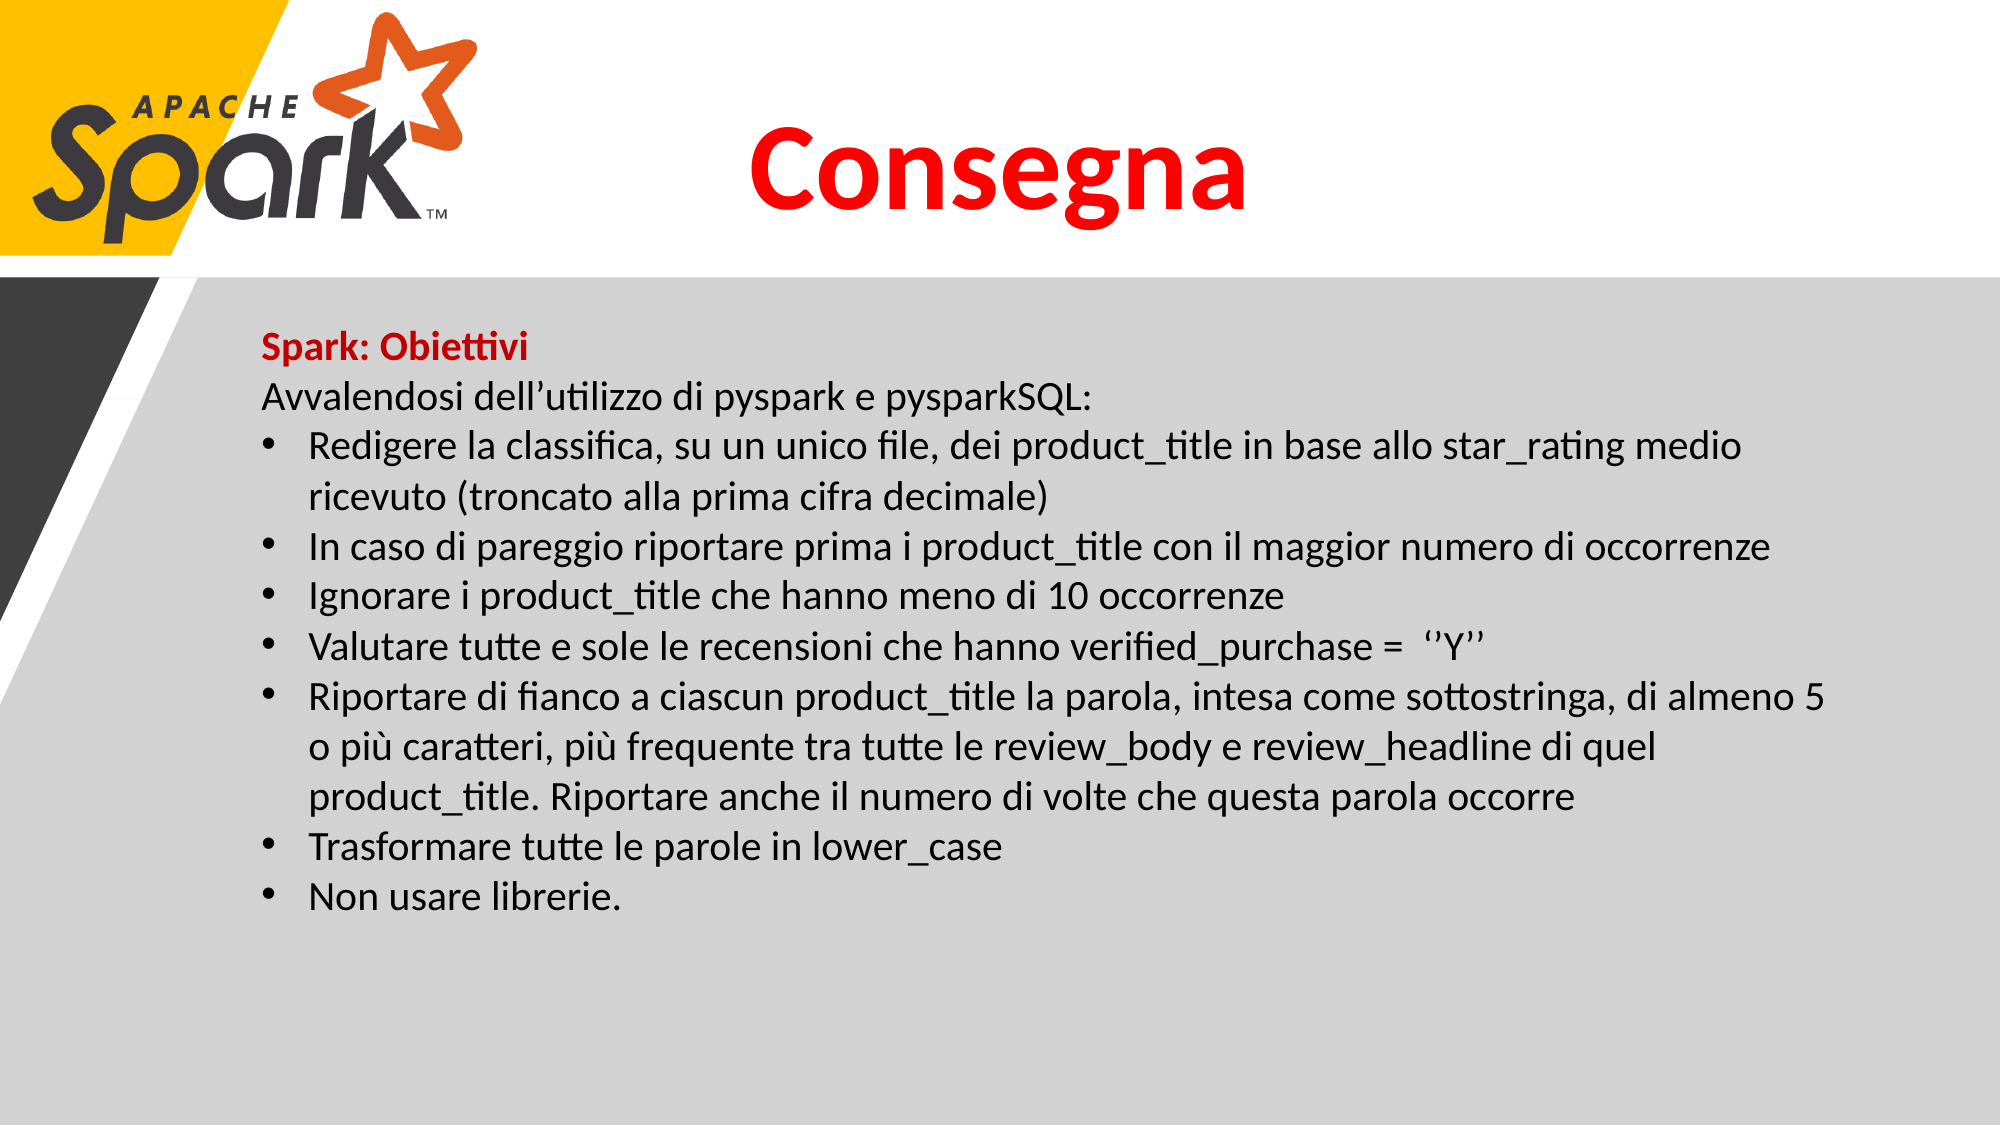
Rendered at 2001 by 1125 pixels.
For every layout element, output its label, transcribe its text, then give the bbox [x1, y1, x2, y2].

text_box [0, 0, 291, 257]
text_box [0, 276, 162, 622]
text_box Consegna [734, 76, 1266, 242]
text_box [0, 276, 2000, 1125]
picture [32, 12, 478, 244]
text_box Spark: Obiettivi Avvalendosi dell’utilizzo di pyspark e pysparkSQL: Redigere la classifica, su un unico file, dei product_title in base allo star_rating medio ricevuto (troncato alla prima cifra decimale) In caso di pareggio riportare prima i product_title con il maggior numero di occorrenze Ignorare i product_title che hanno meno di 10 occorrenze Valutare tutte e sole le recensioni che hanno verified_purchase = ‘’Y’’ Riportare di fianco a ciascun product_title la parola, intesa come sottostringa, di almeno 5 o più caratteri, più frequente tra tutte le review_body e review_headline di quel product_title. Riportare anche il numero di volte che questa parola occorre Trasformare tutte le parole in lower_case Non usare librerie. [246, 310, 1846, 926]
